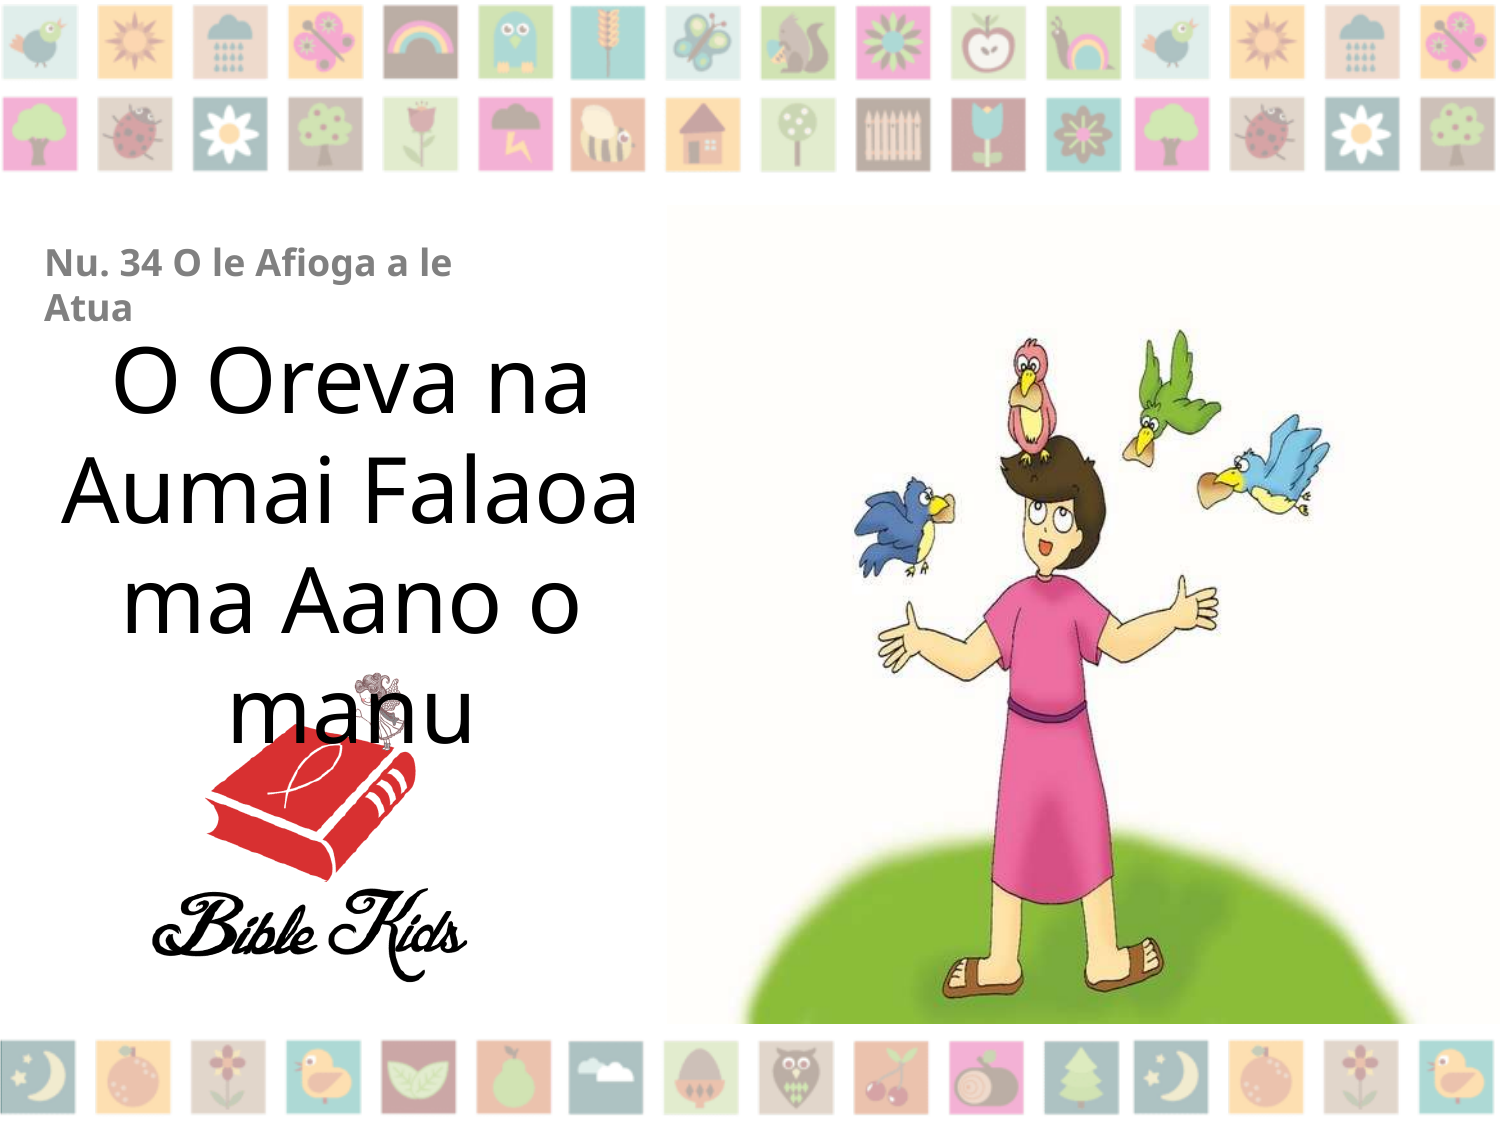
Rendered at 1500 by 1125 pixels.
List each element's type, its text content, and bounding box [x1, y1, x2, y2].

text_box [0, 1028, 1500, 1118]
picture [129, 638, 500, 1007]
text_box O Oreva na Aumai Falaoa ma Aano o manu [29, 314, 661, 769]
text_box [0, 3, 1500, 181]
text_box Nu. 34 O le Afioga a le Atua [29, 231, 514, 314]
picture [666, 204, 1500, 1024]
